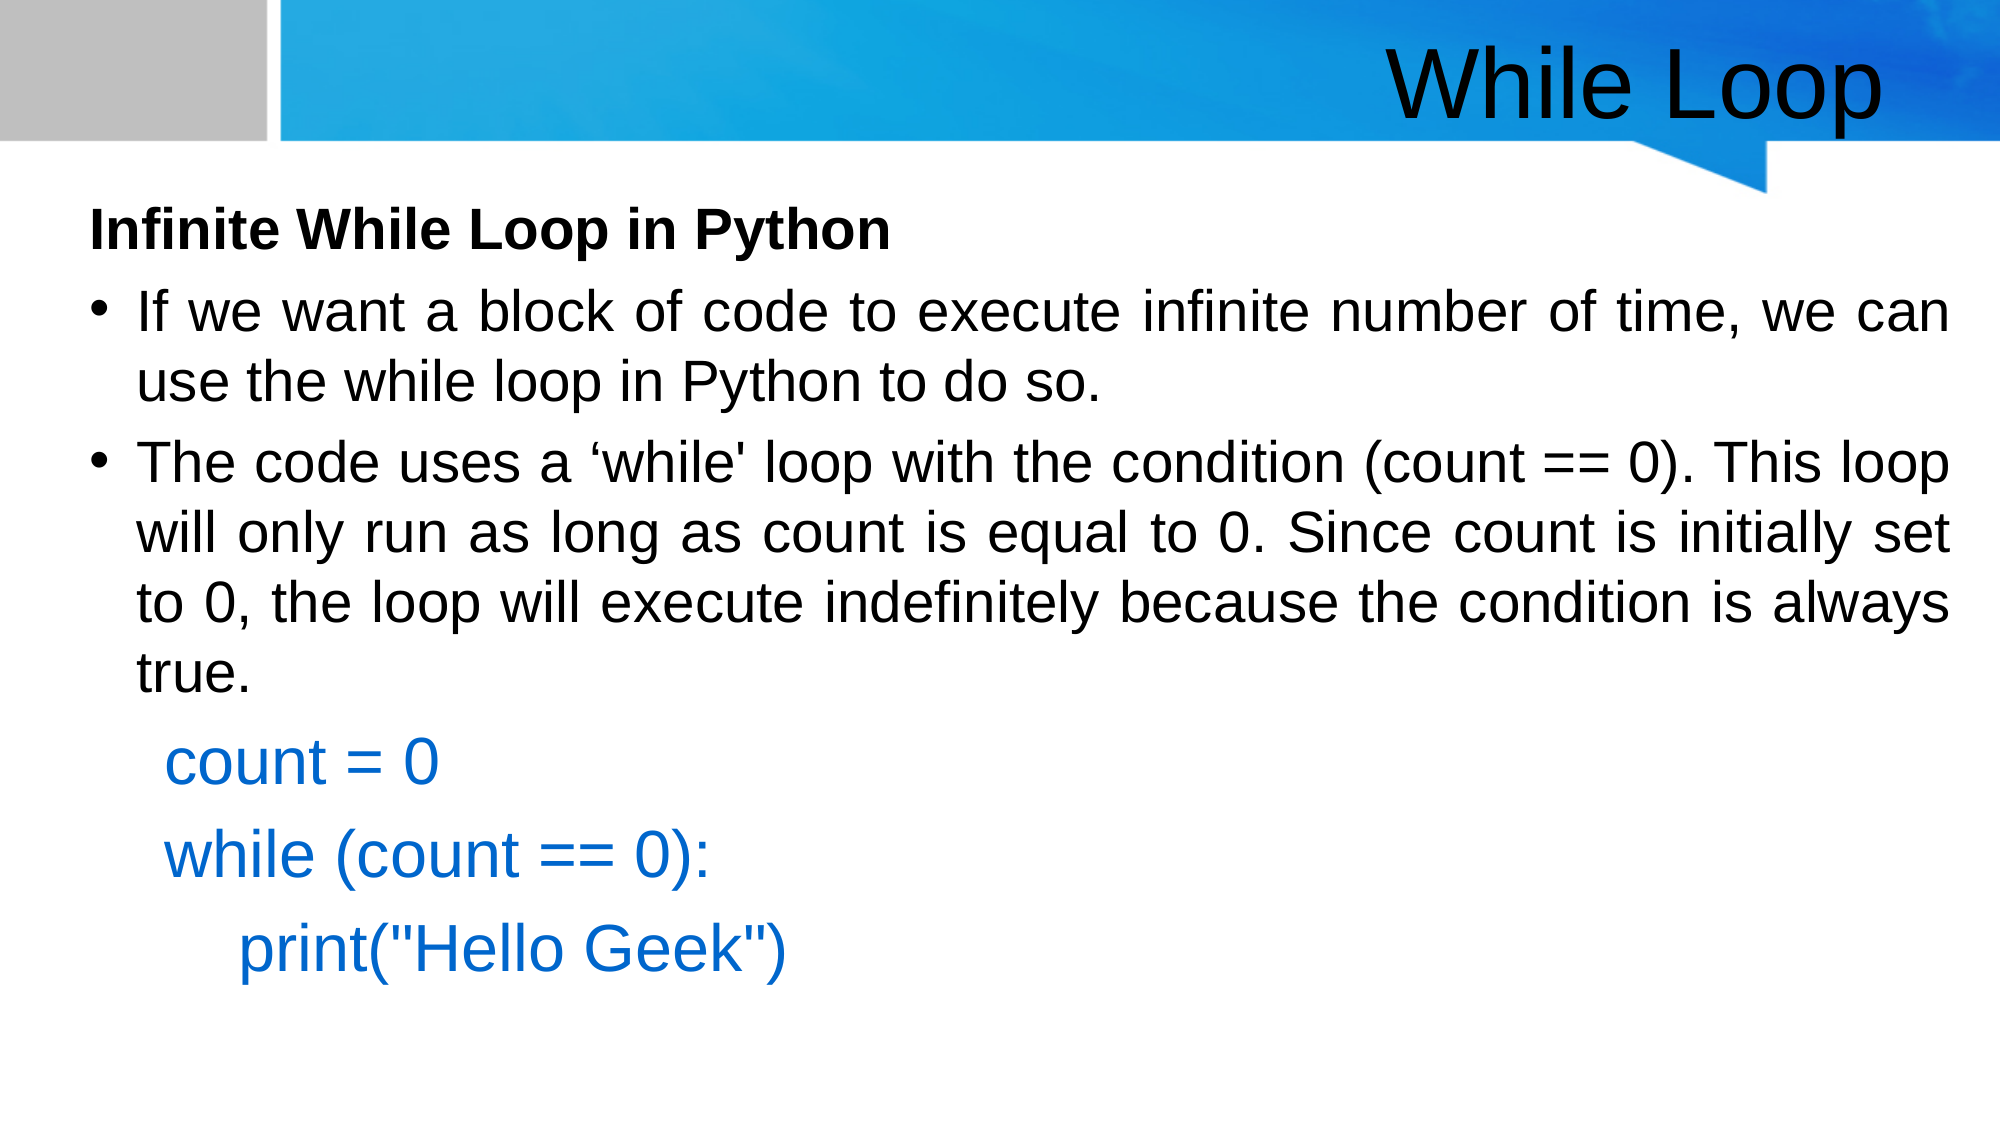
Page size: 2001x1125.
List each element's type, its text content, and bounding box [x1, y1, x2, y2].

title While Loop [99, 30, 1901, 127]
list Infinite While Loop in Python If we want a block of code to execute infinite number of time, we can use the while loop in Python to do so. The code uses a ‘while' loop with the condition (count == 0). This loop will only run as long as count is equal to 0. Since count is initially set to 0, the loop will execute indefinitely because the condition is always true. count = 0 while (count == 0): print("Hello Geek") [0, 183, 1970, 1101]
picture [0, 0, 2000, 1125]
